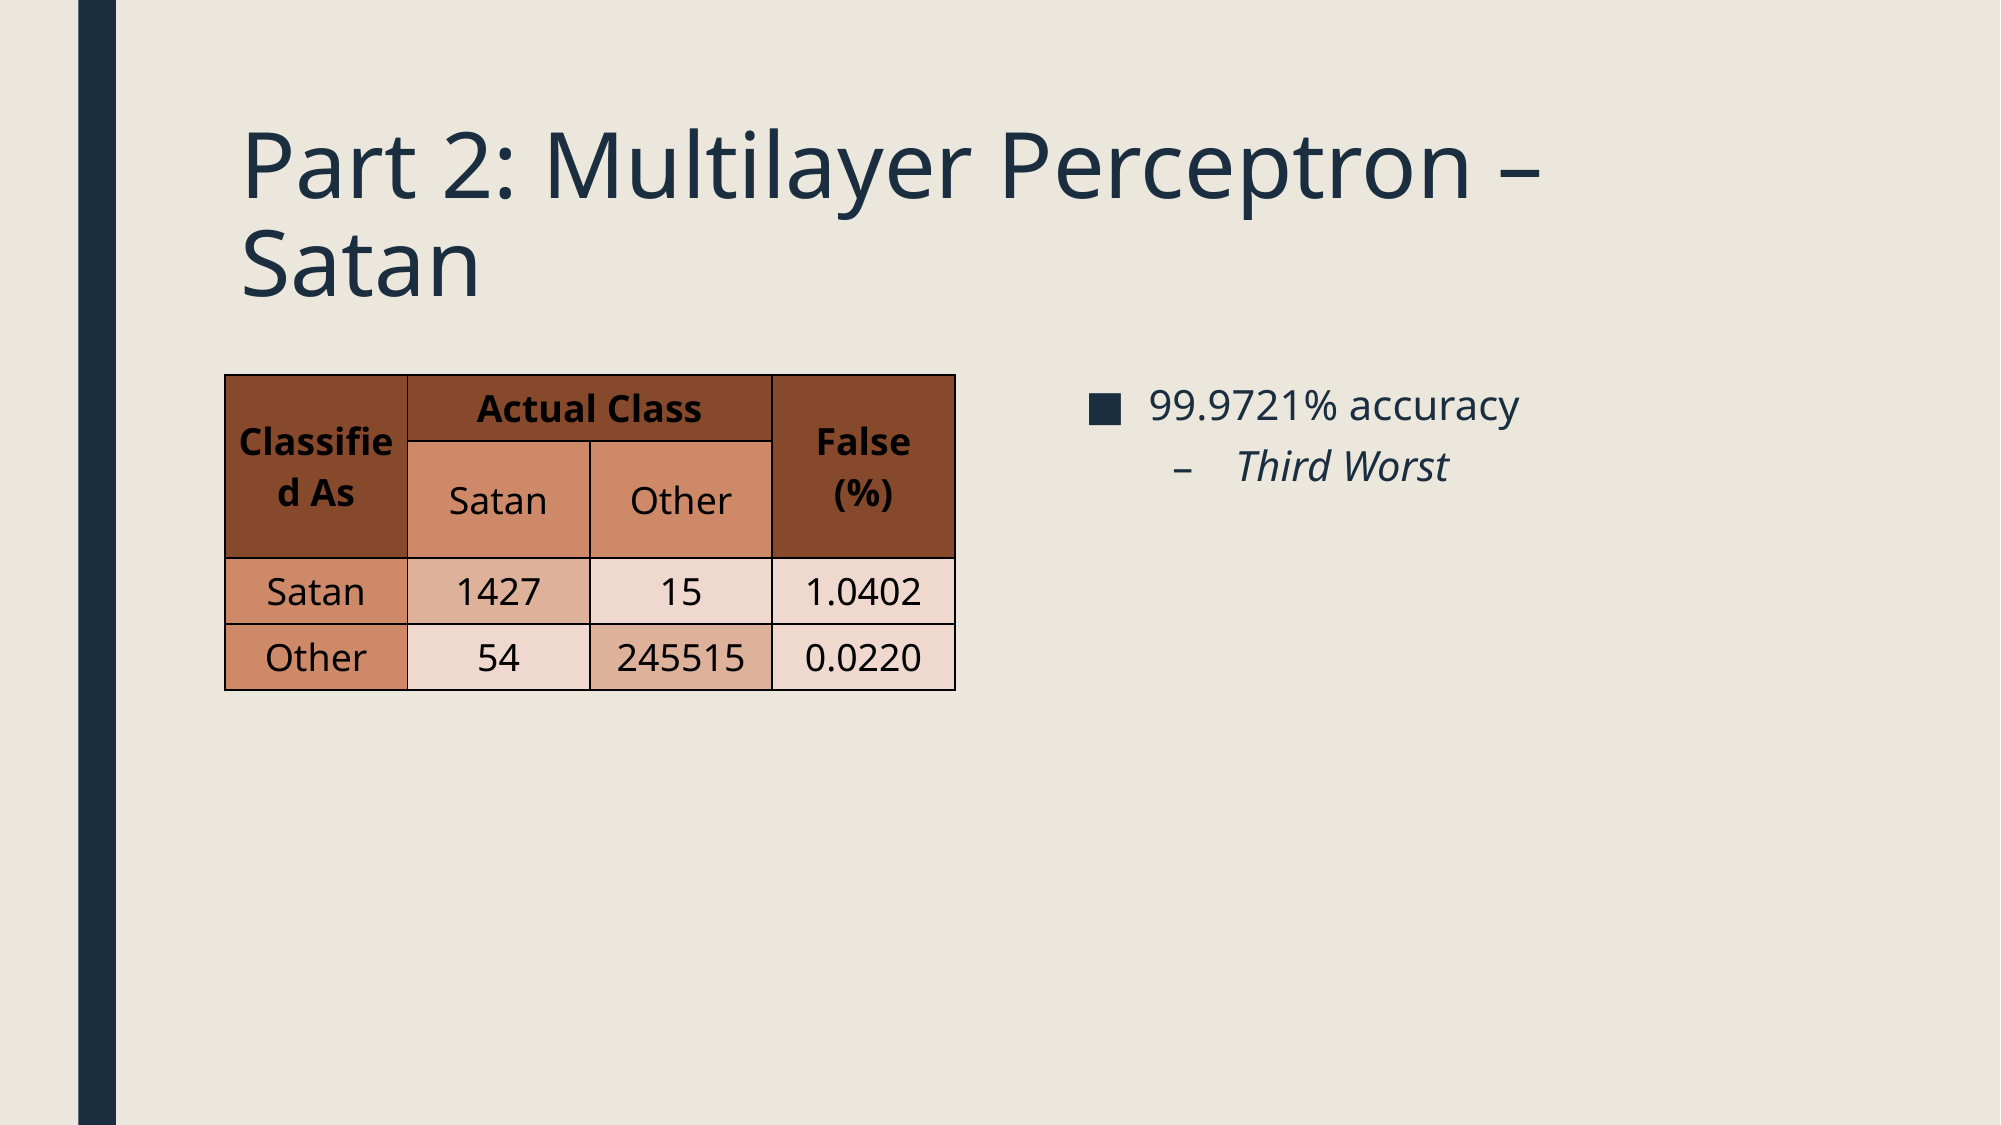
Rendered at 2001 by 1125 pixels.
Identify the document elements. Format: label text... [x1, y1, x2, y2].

table_header Classified As [226, 376, 407, 557]
table_cell Other [226, 625, 407, 689]
title Part 2: Multilayer Perceptron – Satan [225, 112, 1800, 357]
table_cell Satan [408, 442, 589, 557]
table_cell Other [591, 442, 771, 557]
table_cell 1427 [408, 559, 589, 623]
table_cell Satan [226, 559, 407, 623]
table_header False (%) [773, 376, 954, 557]
table_cell 1.0402 [773, 559, 954, 623]
table_cell 15 [591, 559, 771, 623]
list 99.9721% accuracy Third Worst [1070, 375, 1801, 963]
table_cell 54 [408, 625, 589, 689]
table_cell 0.0220 [773, 625, 954, 689]
table_cell 245515 [591, 625, 771, 689]
table_header Actual Class [408, 376, 771, 440]
